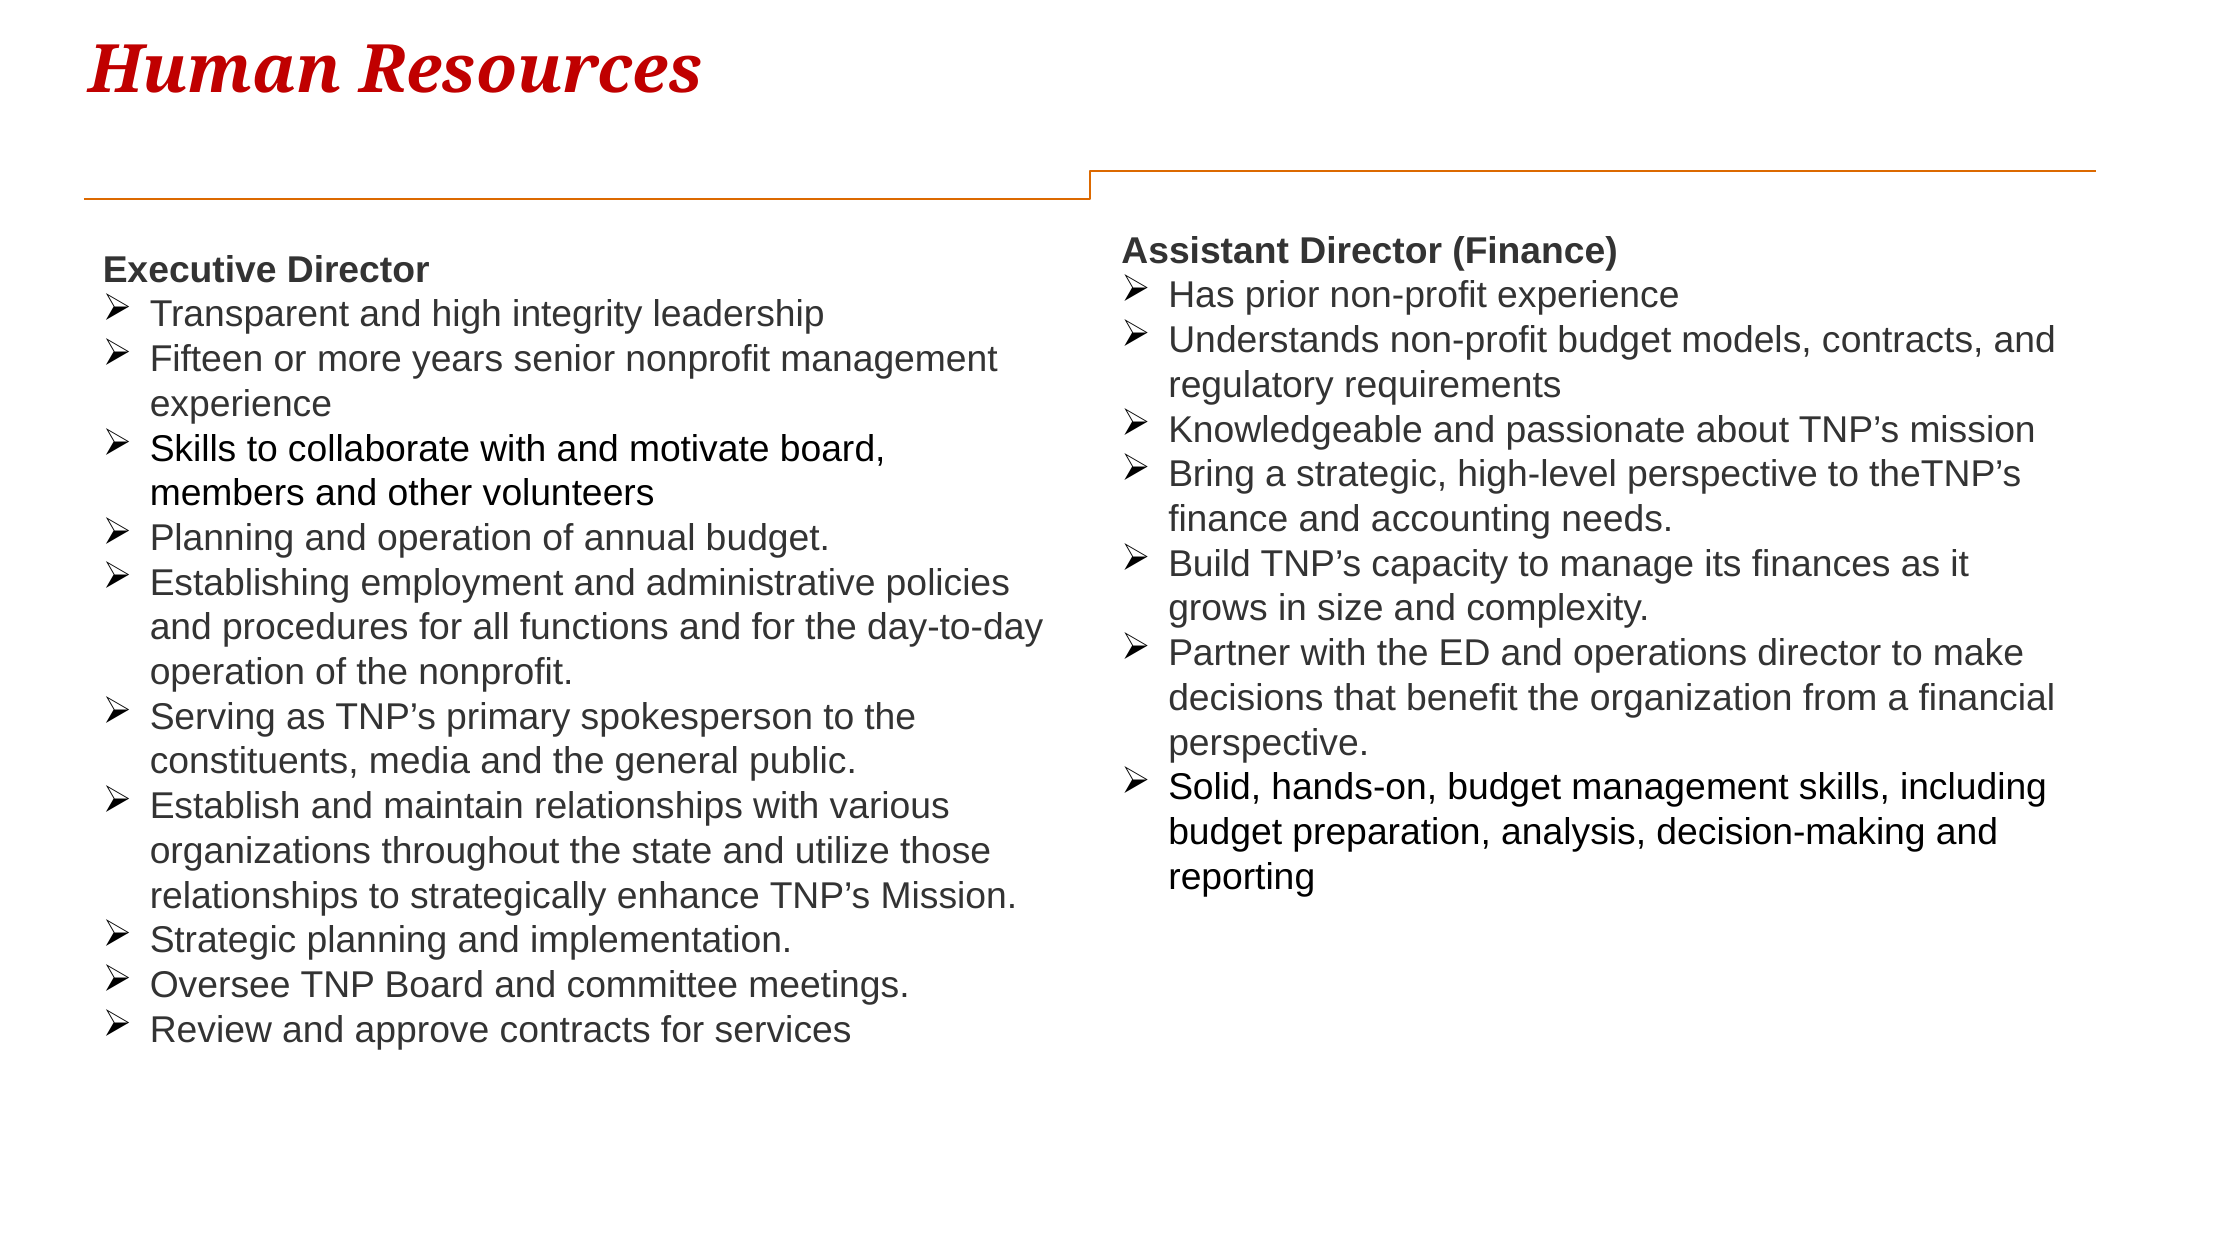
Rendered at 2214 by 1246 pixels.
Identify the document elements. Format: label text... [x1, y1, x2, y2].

text_box Human Resources [88, 25, 2104, 172]
text_box Executive Director Transparent and high integrity leadership Fifteen or more years senior nonprofit management experience Skills to collaborate with and motivate board, members and other volunteers Planning and operation of annual budget. Establishing employment and administrative policies and procedures for all functions and for the day-to-day operation of the nonprofit. Serving as TNP’s primary spokesperson to the constituents, media and the general public. Establish and maintain relationships with various organizations throughout the state and utilize those relationships to strategically enhance TNP’s Mission. Strategic planning and implementation. Oversee TNP Board and committee meetings. Review and approve contracts for services [88, 237, 1064, 1057]
text_box Assistant Director (Finance) Has prior non-profit experience Understands non-profit budget models, contracts, and regulatory requirements Knowledgeable and passionate about TNP’s mission Bring a strategic, high-level perspective to theTNP’s finance and accounting needs. Build TNP’s capacity to manage its finances as it grows in size and complexity. Partner with the ED and operations director to make decisions that benefit the organization from a financial perspective. Solid, hands-on, budget management skills, including budget preparation, analysis, decision-making and reporting [1106, 218, 2083, 904]
